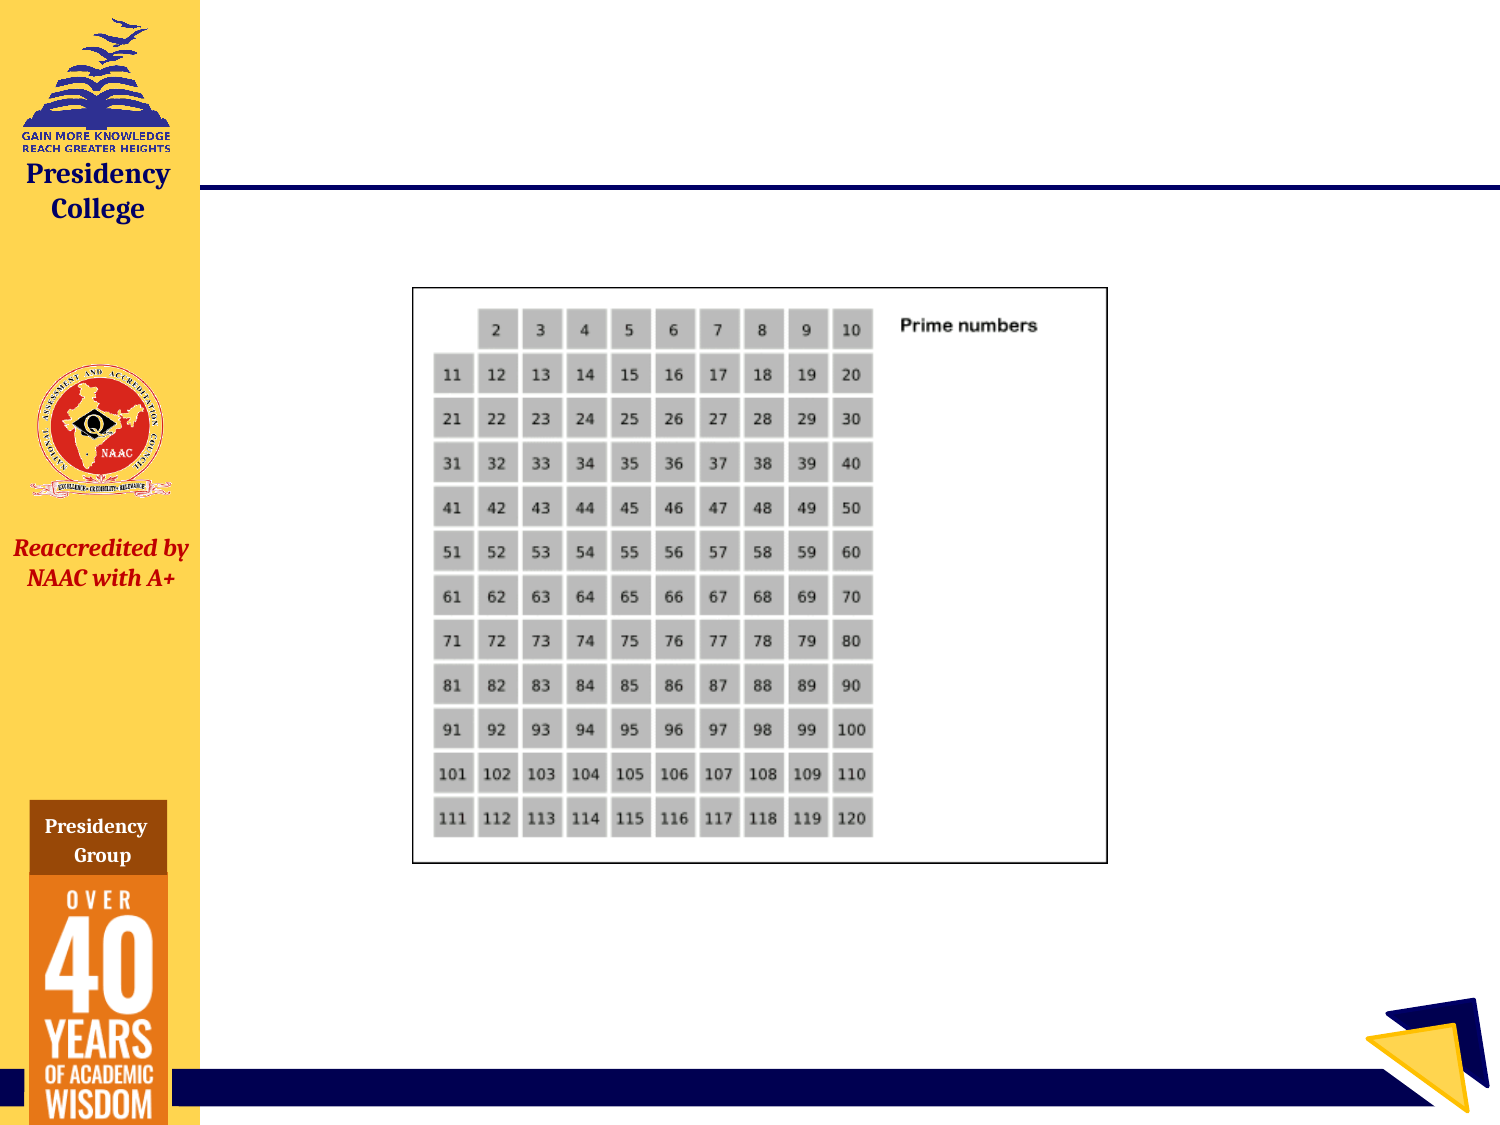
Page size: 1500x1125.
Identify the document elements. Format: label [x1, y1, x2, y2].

picture [29, 875, 168, 1125]
picture [24, 362, 179, 501]
list [412, 287, 1108, 865]
picture [22, 18, 170, 152]
